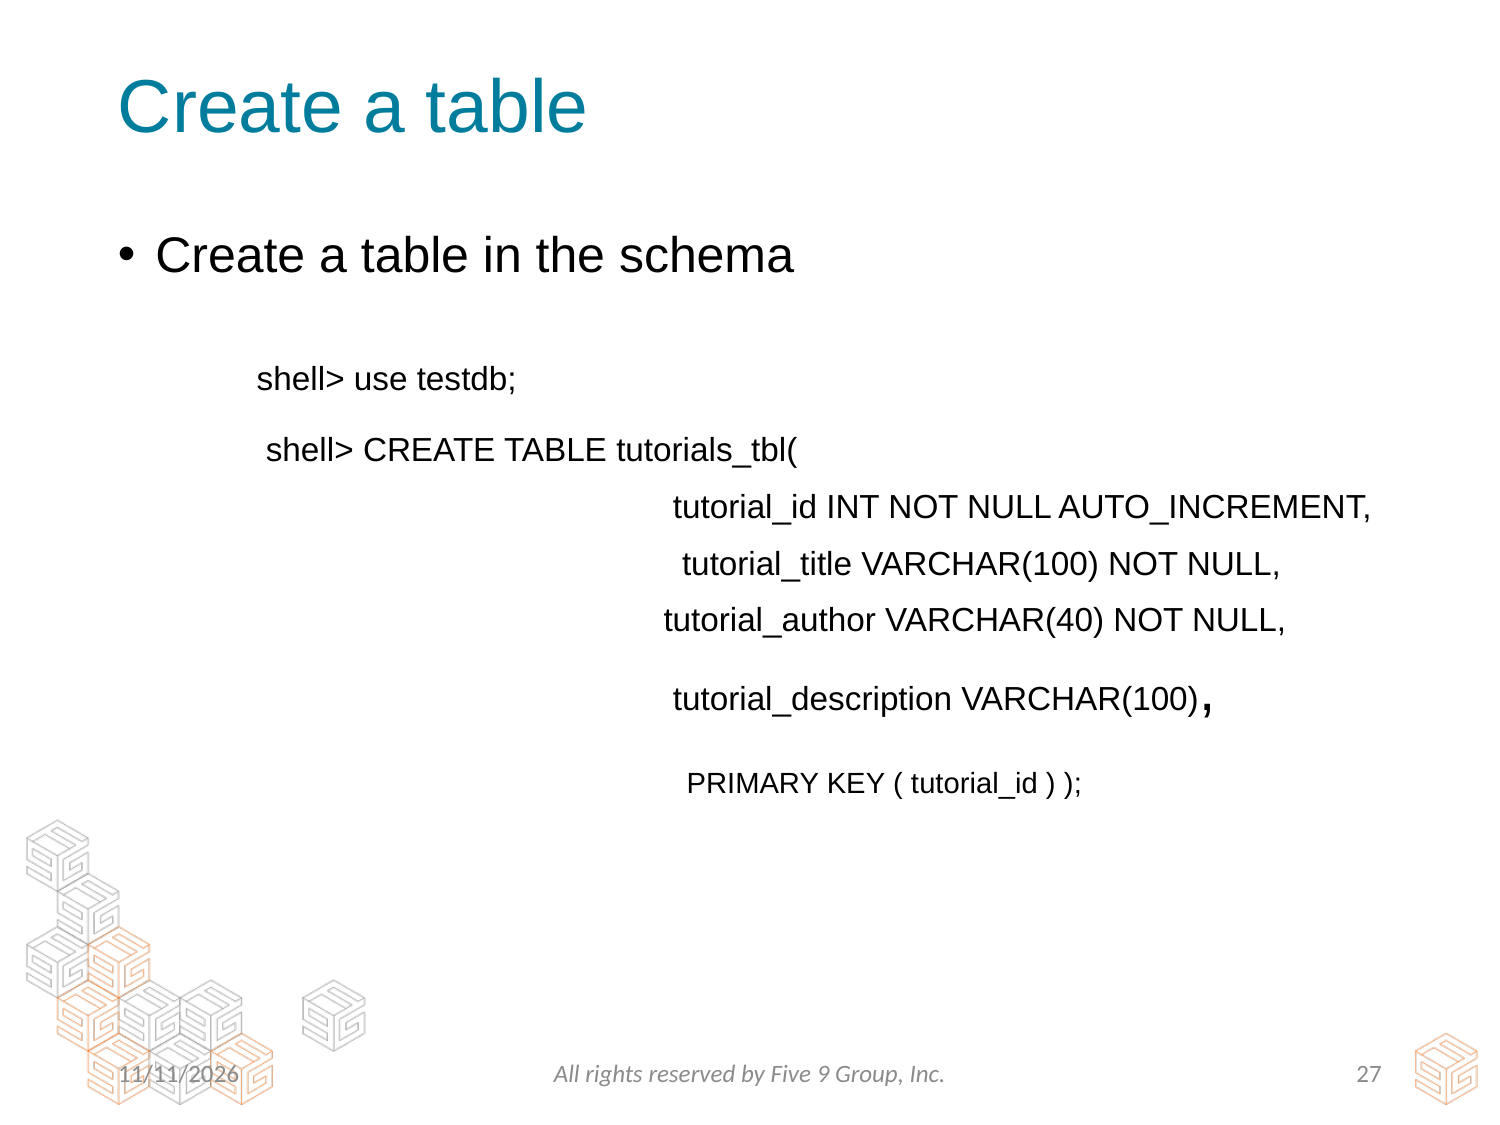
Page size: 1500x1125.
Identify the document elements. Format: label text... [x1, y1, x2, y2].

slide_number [103, 1042, 441, 1103]
title Create a table [103, 59, 1419, 167]
list Create a table in the schema shell> use testdb; shell> CREATE TABLE tutorials_tbl( tutorial_id INT NOT NULL AUTO_INCREMENT, tutorial_title VARCHAR(100) NOT NULL, tutorial_author VARCHAR(40) NOT NULL, tutorial_description VARCHAR(100), PRIMARY KEY ( tutorial_id ) ); [103, 221, 1419, 1011]
footer All rights reserved by Five 9 Group, Inc. [496, 1042, 1004, 1103]
slide_number 26 [1059, 1042, 1397, 1103]
